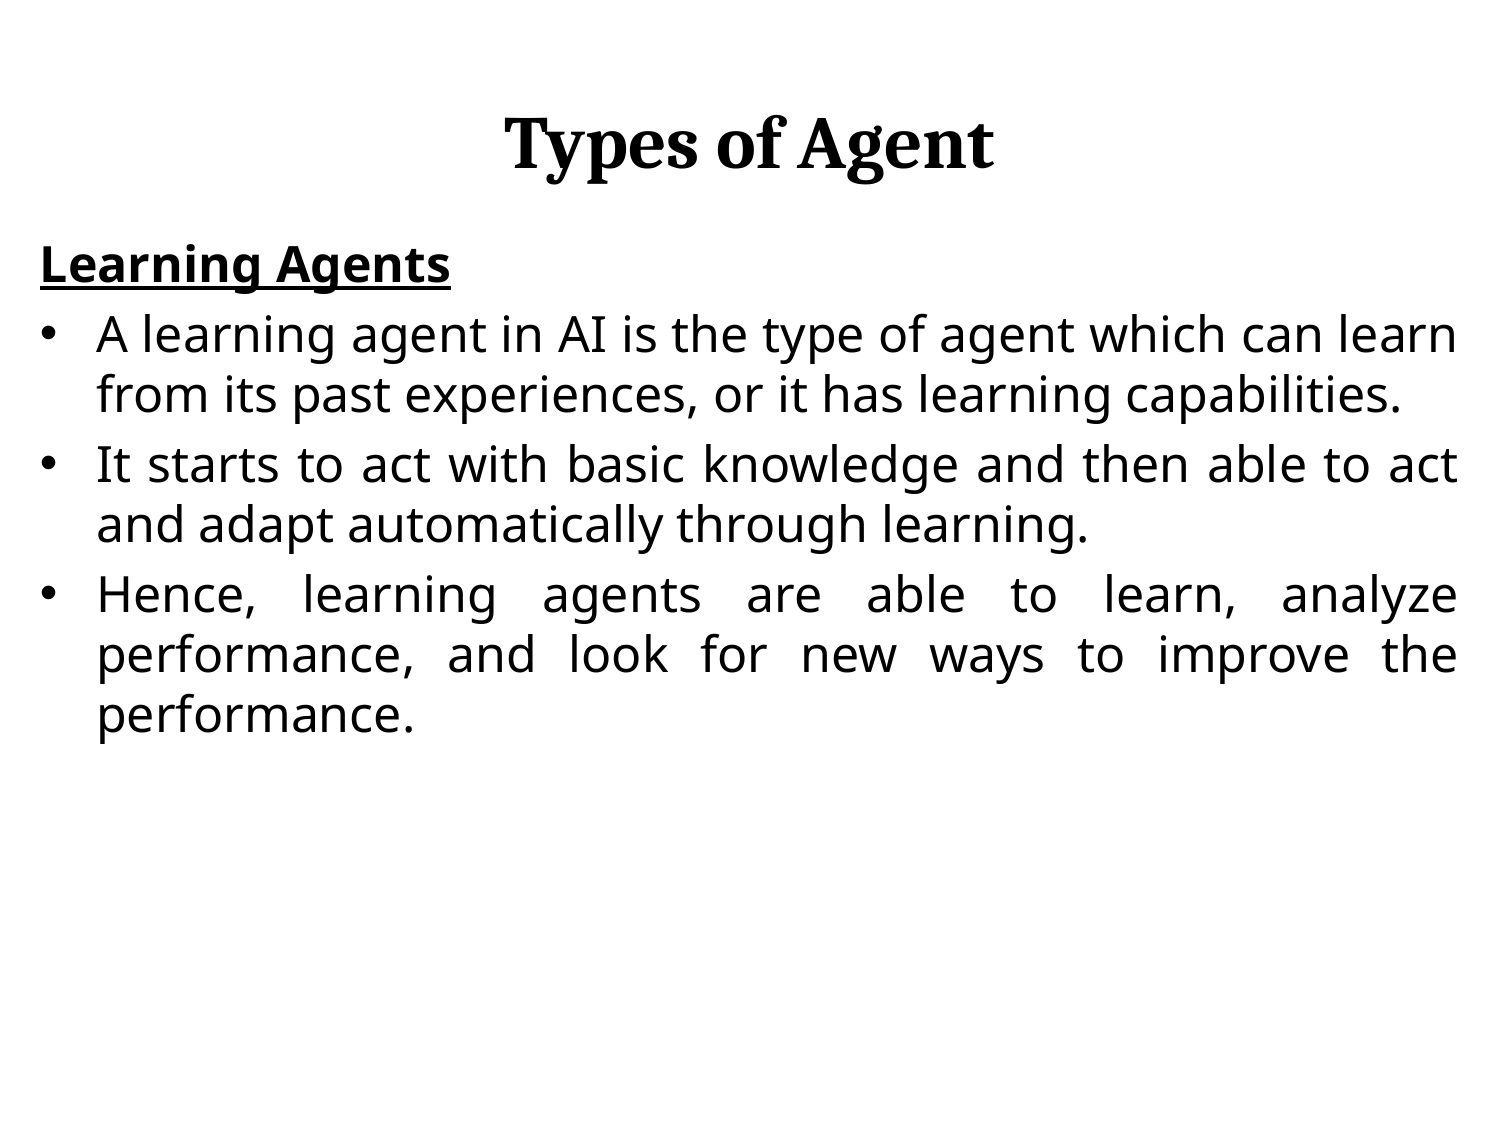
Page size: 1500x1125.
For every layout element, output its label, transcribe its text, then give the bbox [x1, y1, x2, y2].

title Types of Agent [75, 45, 1425, 224]
list Learning Agents A learning agent in AI is the type of agent which can learn from its past experiences, or it has learning capabilities. It starts to act with basic knowledge and then able to act and adapt automatically through learning. Hence, learning agents are able to learn, analyze performance, and look for new ways to improve the performance. [24, 224, 1475, 1005]
